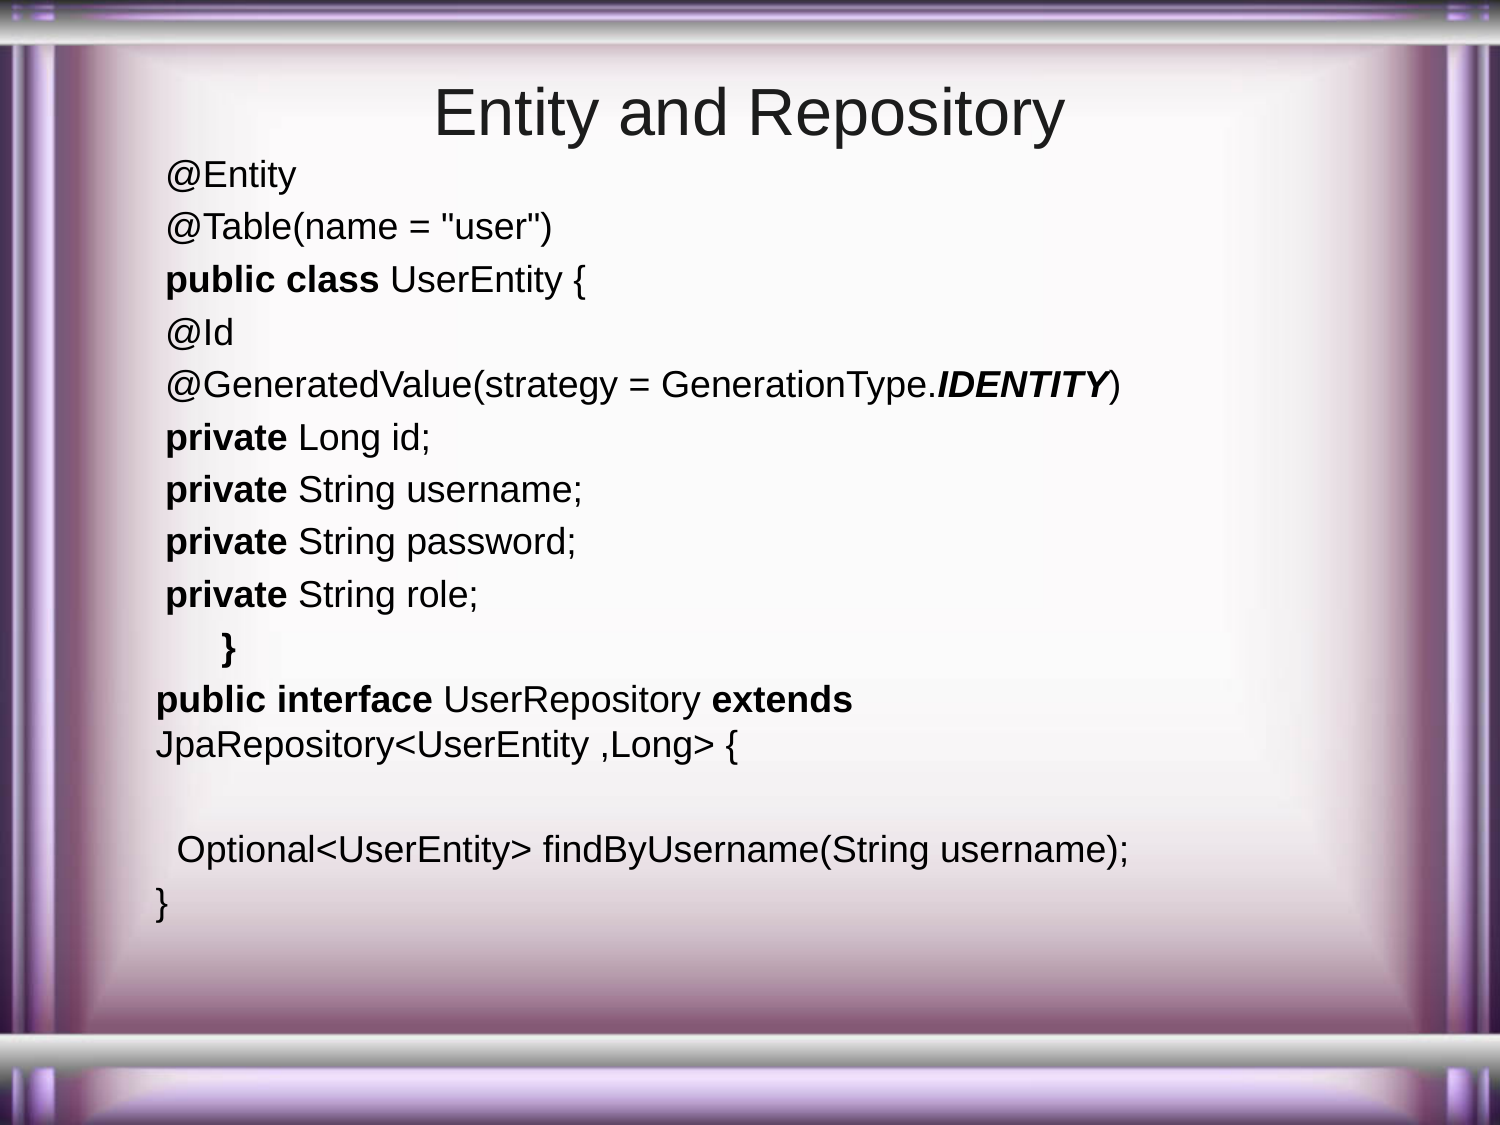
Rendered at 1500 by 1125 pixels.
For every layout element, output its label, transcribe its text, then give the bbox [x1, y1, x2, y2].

title Entity and Repository [75, 75, 1425, 142]
picture [0, 0, 1500, 1125]
list @Entity @Table(name = "user") public class UserEntity { @Id @GeneratedValue(strategy = GenerationType.IDENTITY) private Long id; private String username; private String password; private String role; } public interface UserRepository extends JpaRepository<UserEntity ,Long> { Optional<UserEntity> findByUsername(String username); } [75, 142, 1425, 1005]
